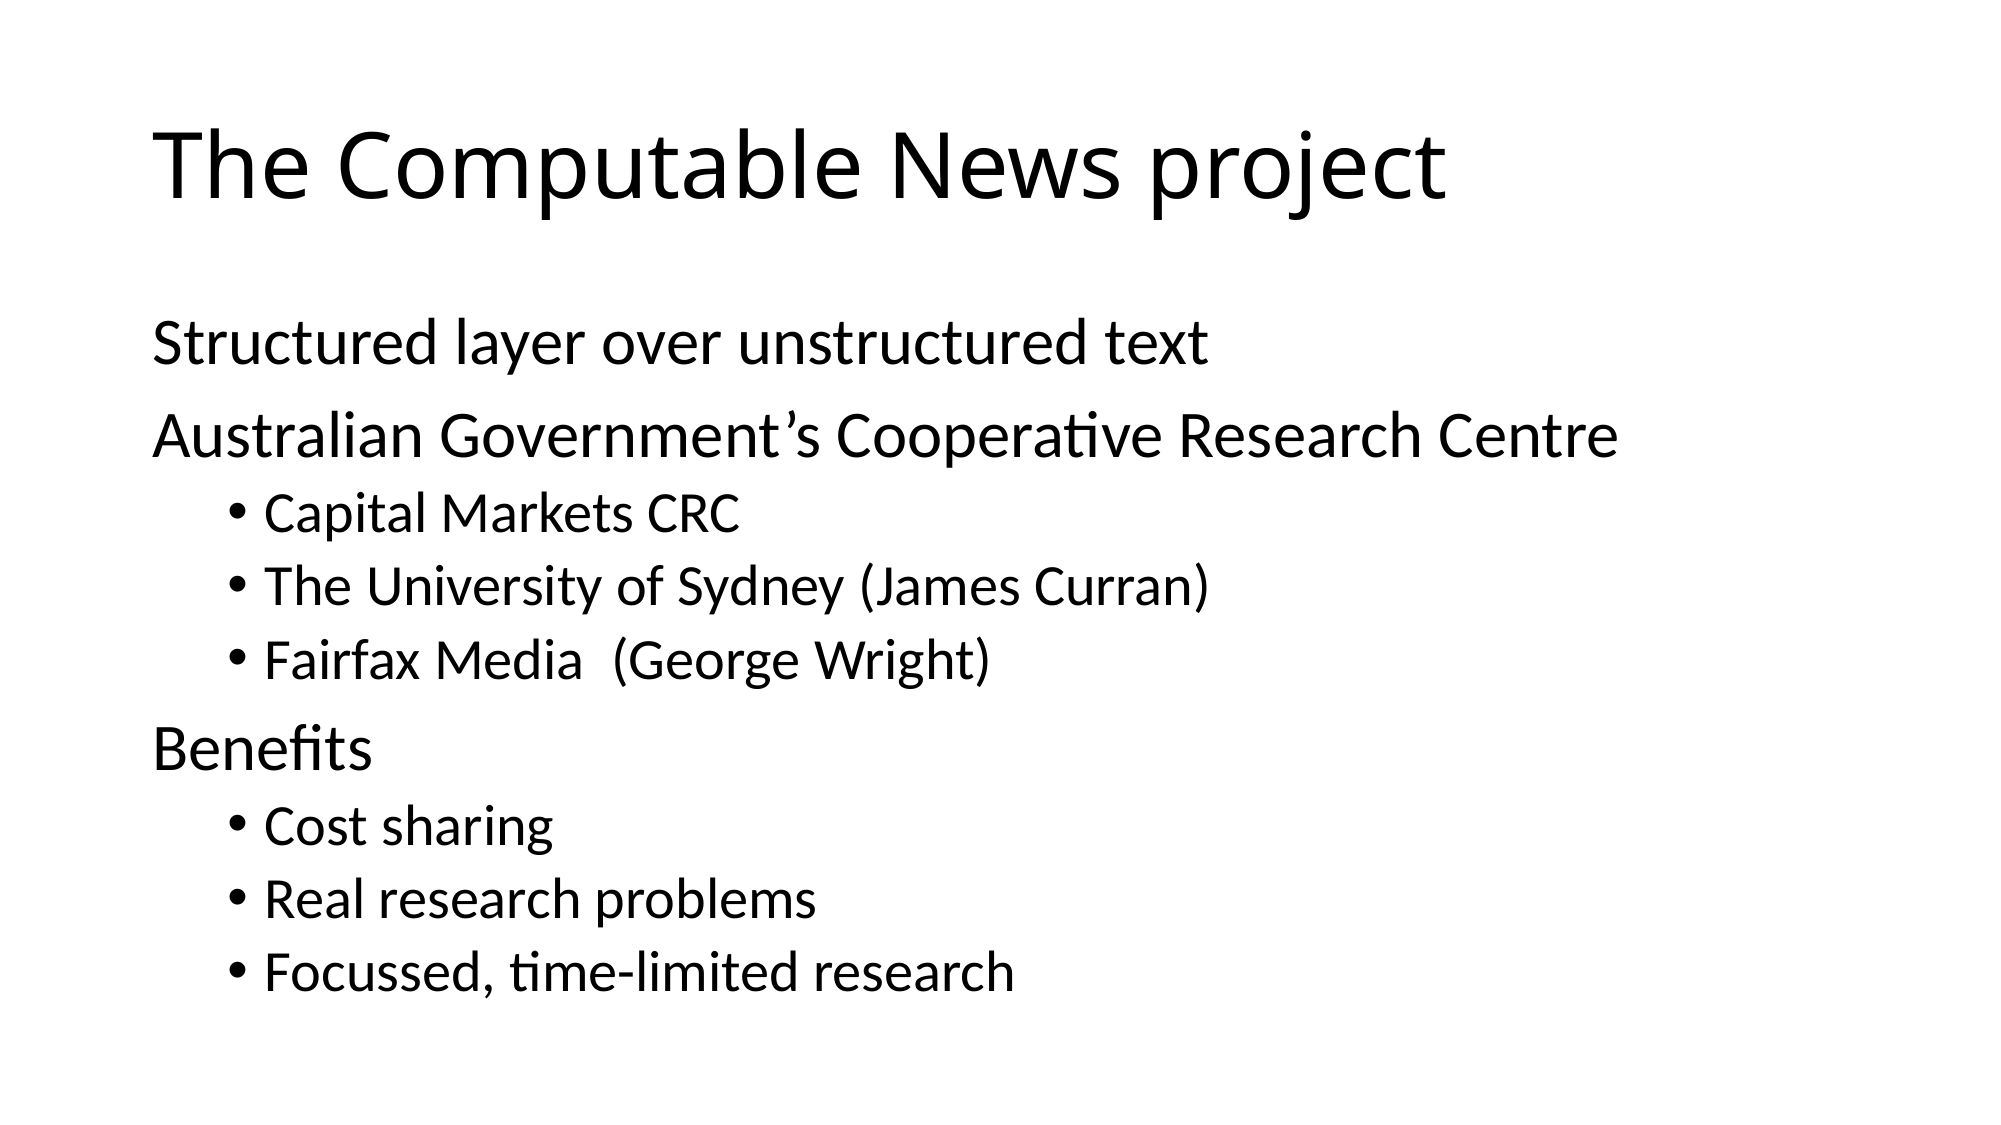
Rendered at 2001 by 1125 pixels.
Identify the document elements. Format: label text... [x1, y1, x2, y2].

title The Computable News project [137, 59, 1863, 278]
list Structured layer over unstructured text Australian Government’s Cooperative Research Centre Capital Markets CRC The University of Sydney (James Curran) Fairfax Media (George Wright) Benefits Cost sharing Real research problems Focussed, time-limited research [137, 299, 1863, 1014]
